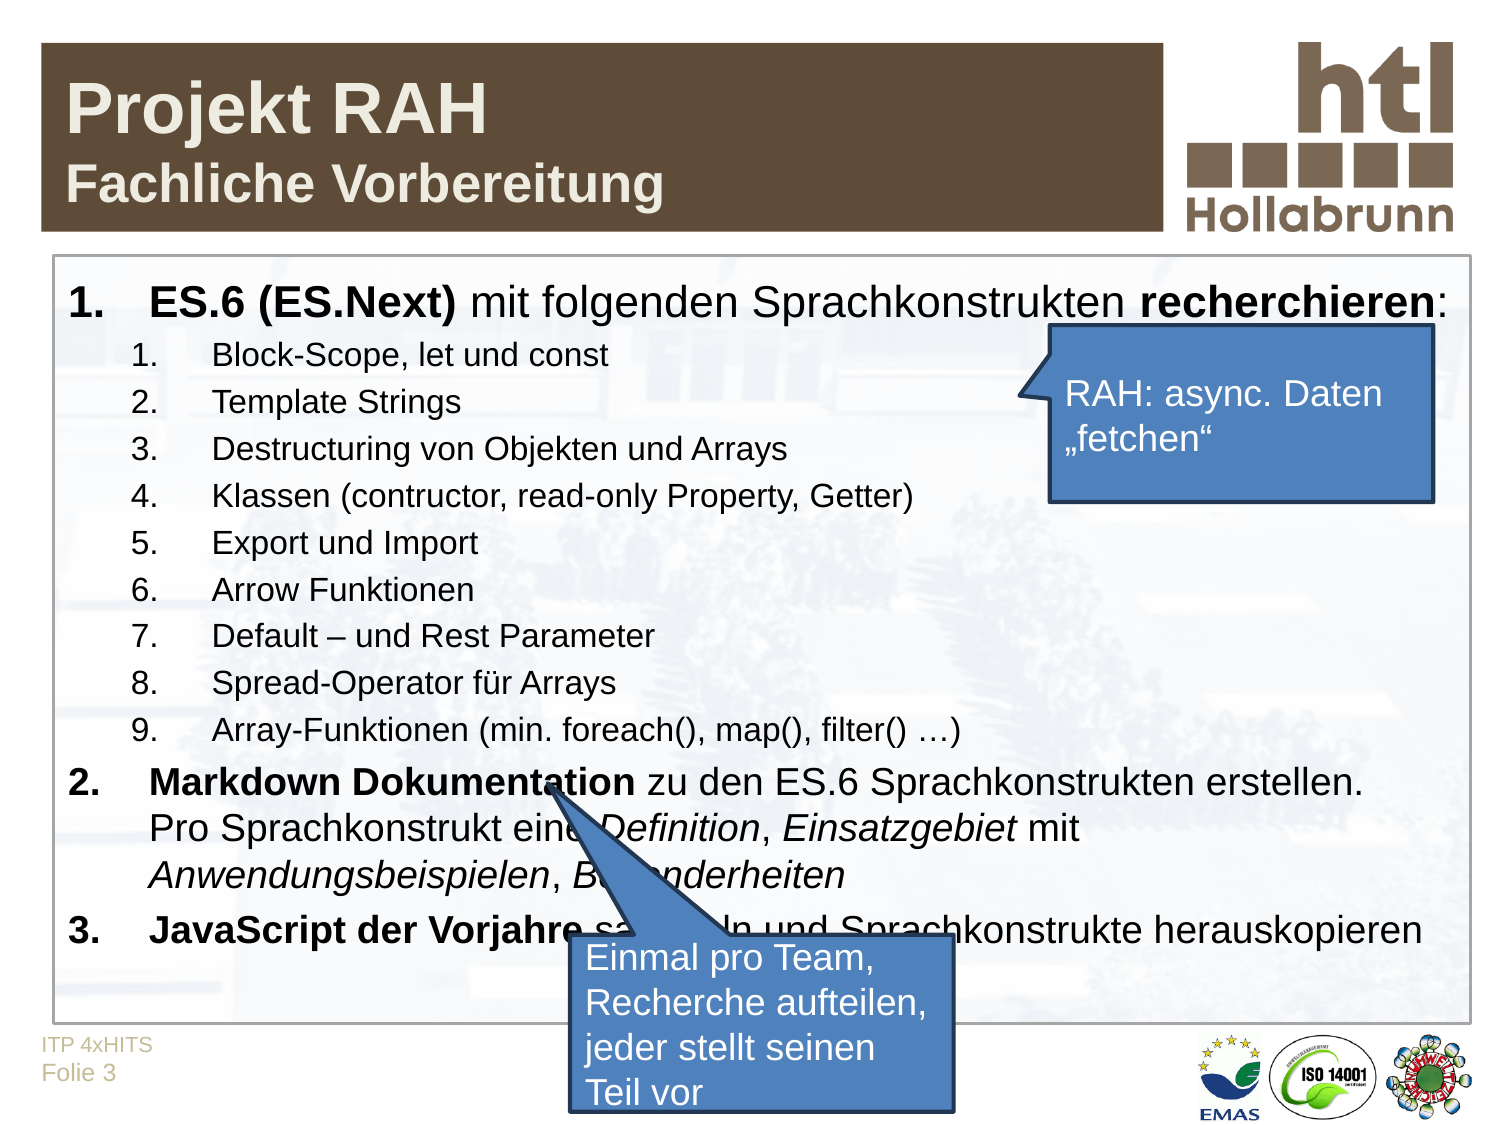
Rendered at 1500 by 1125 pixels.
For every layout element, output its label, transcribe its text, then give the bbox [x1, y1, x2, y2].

picture [1187, 42, 1453, 232]
title Projekt RAH Fachliche Vorbereitung [41, 42, 1164, 232]
picture [1266, 1032, 1474, 1122]
text_box RAH: async. Daten „fetchen“ [1017, 323, 1436, 505]
picture [1198, 1032, 1261, 1122]
list ES.6 (ES.Next) mit folgenden Sprachkonstrukten recherchieren: Block-Scope, let und const Template Strings Destructuring von Objekten und Arrays Klassen (contructor, read-only Property, Getter) Export und Import Arrow Funktionen Default – und Rest Parameter Spread-Operator für Arrays Array-Funktionen (min. foreach(), map(), filter() …) Markdown Dokumentation zu den ES.6 Sprachkonstrukten erstellen. Pro Sprachkonstrukt eine Definition, Einsatzgebiet mit Anwendungsbeispielen, Besonderheiten JavaScript der Vorjahre sammeln und Sprachkonstrukte herauskopieren [52, 254, 1472, 1025]
text_box Einmal pro Team, Recherche aufteilen, jeder stellt seinen Teil vor [545, 781, 956, 1114]
